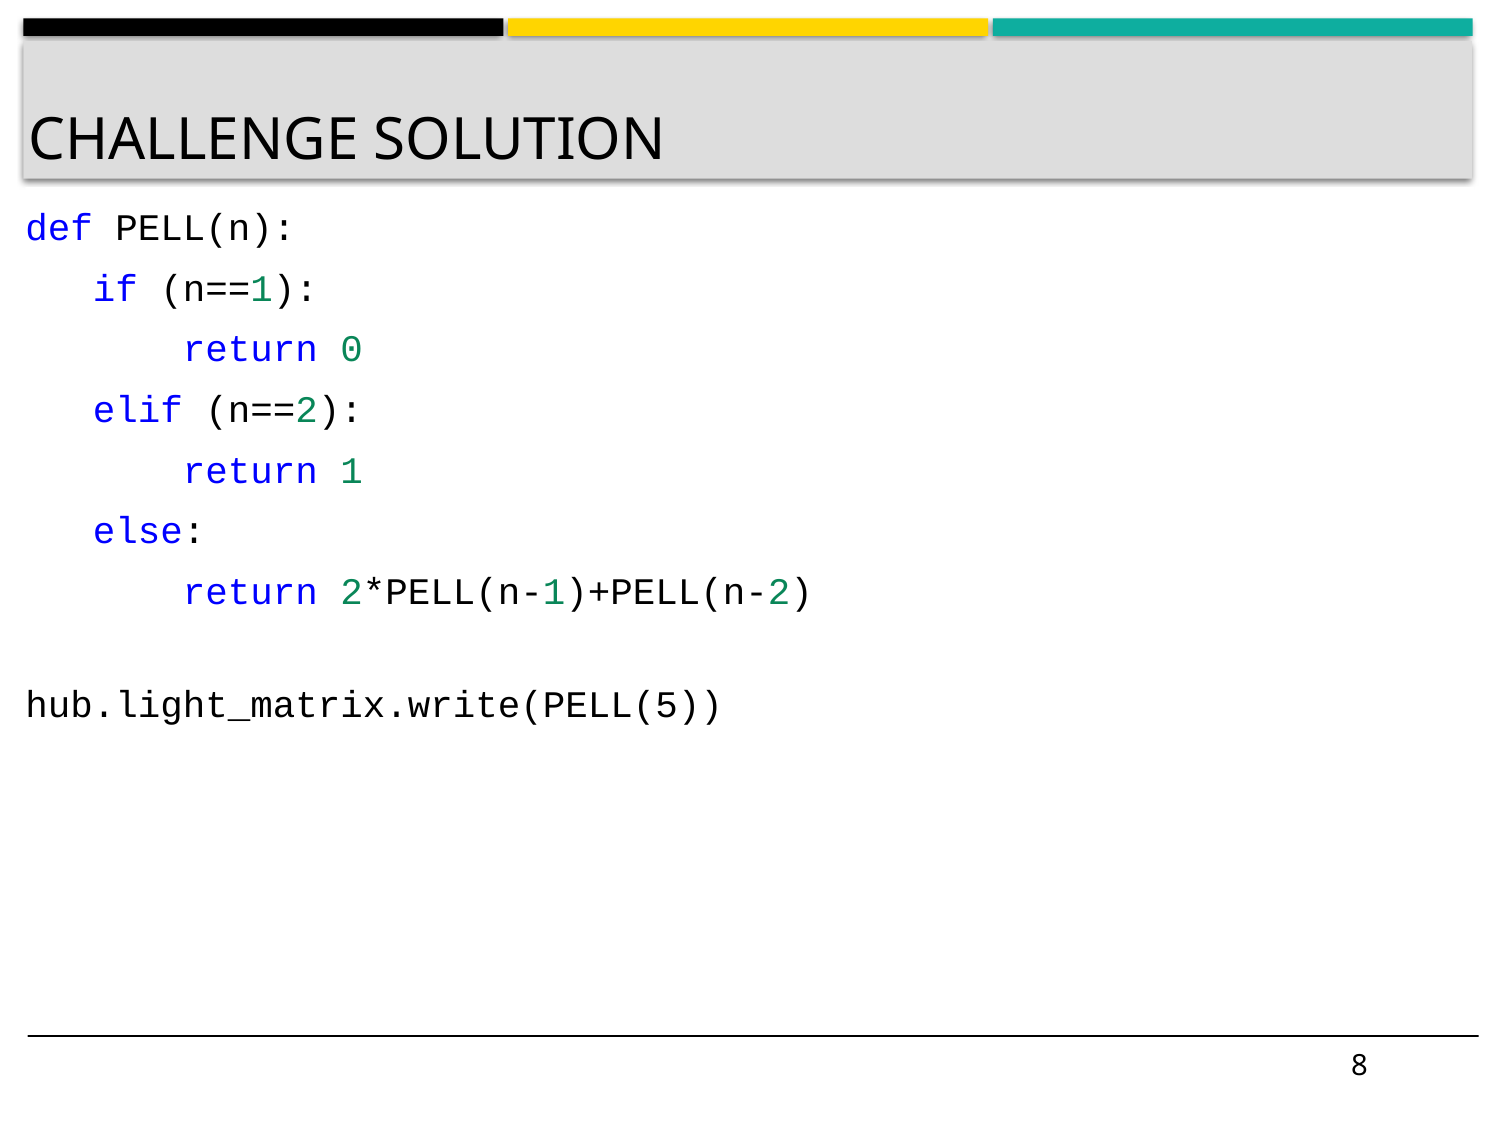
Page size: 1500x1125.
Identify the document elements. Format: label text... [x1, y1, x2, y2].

slide_number 8 [1351, 1036, 1478, 1097]
title Challenge Solution [28, 48, 1464, 172]
list def PELL(n): if (n==1): return 0 elif (n==2): return 1 else: return 2*PELL(n-1)+PELL(n-2) hub.light_matrix.write(PELL(5)) [25, 187, 1475, 1021]
